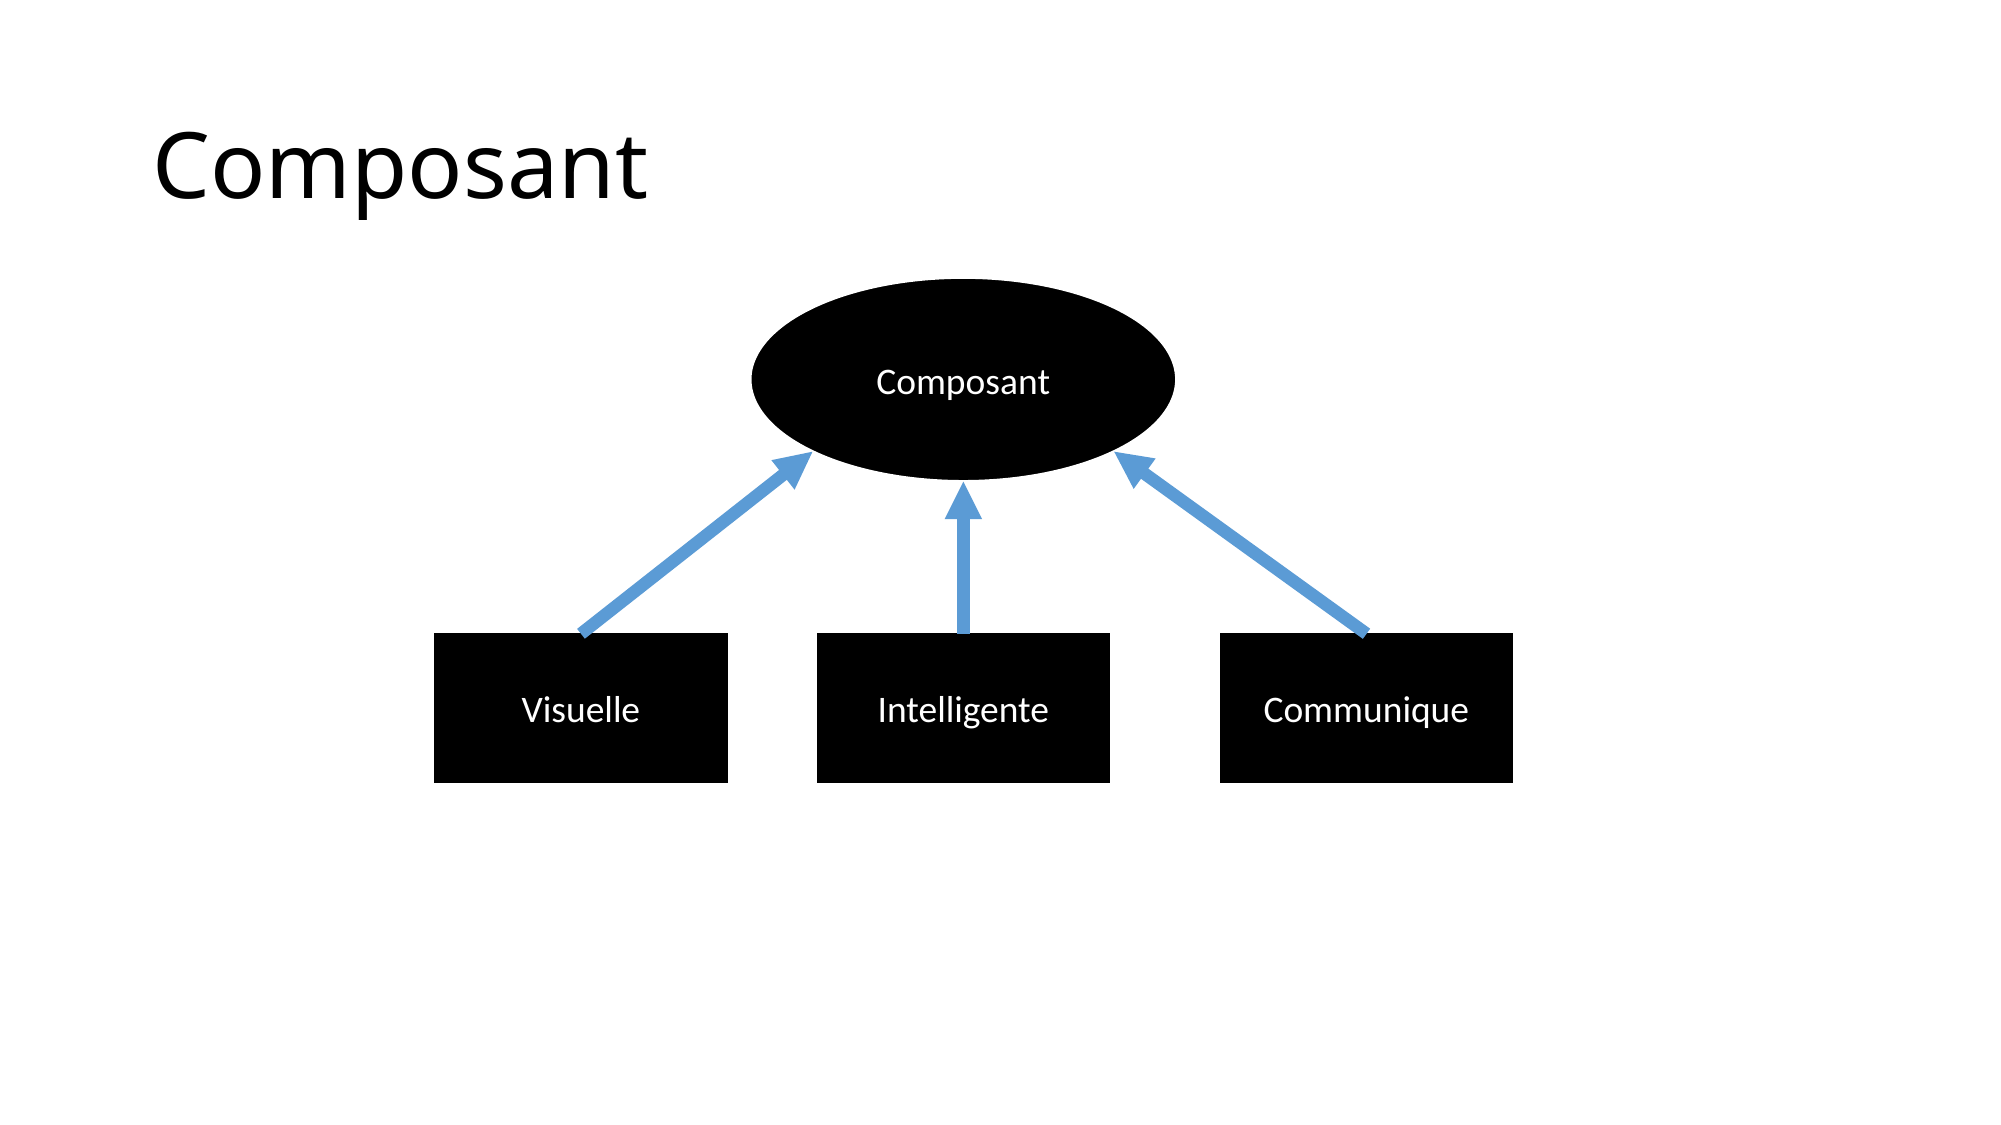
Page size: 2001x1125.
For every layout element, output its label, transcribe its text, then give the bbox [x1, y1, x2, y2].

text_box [580, 451, 813, 634]
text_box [1114, 451, 1367, 634]
text_box Intelligente [817, 633, 1110, 783]
title Composant [137, 59, 1863, 278]
text_box Composant [748, 275, 1179, 484]
text_box Communique [1220, 633, 1513, 783]
text_box Visuelle [434, 633, 728, 783]
